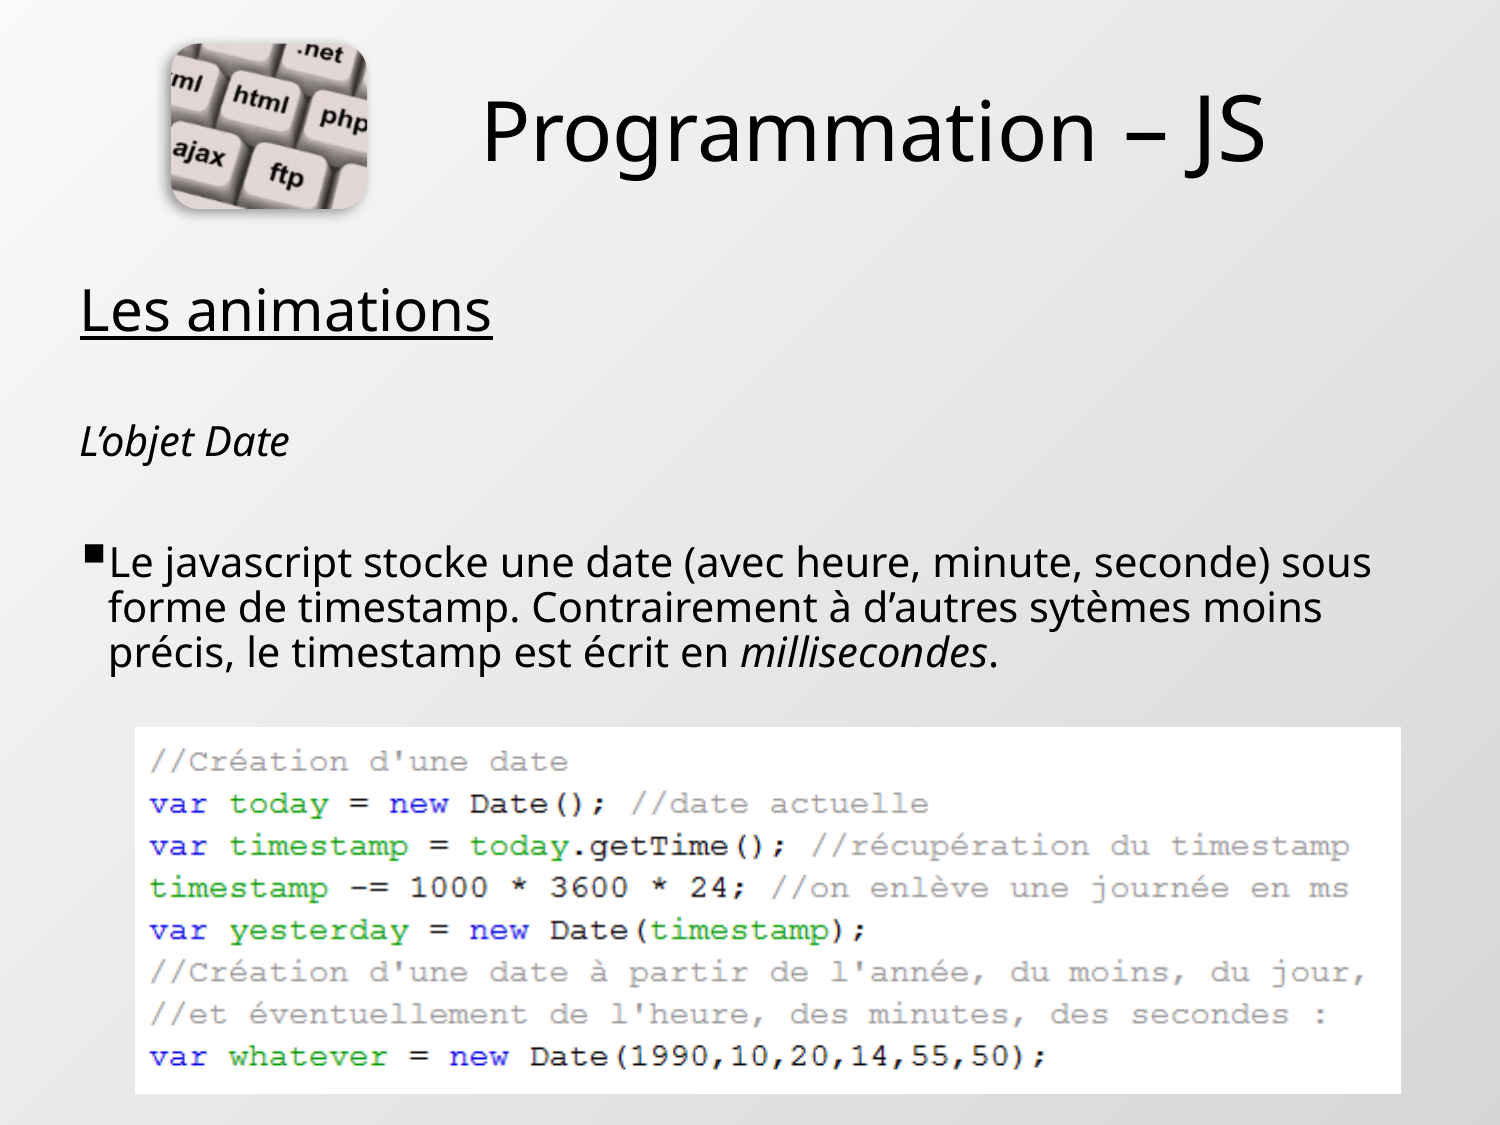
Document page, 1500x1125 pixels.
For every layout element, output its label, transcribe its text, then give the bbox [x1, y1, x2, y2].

picture [171, 43, 368, 209]
footer Formation JavaScript - formations@alexis-ravel.com [496, 1094, 1004, 1103]
list Les animations L’objet Date Le javascript stocke une date (avec heure, minute, seconde) sous forme de timestamp. Contrairement à d’autres sytèmes moins précis, le timestamp est écrit en millisecondes. [64, 208, 1459, 1059]
text_box Programmation – JS [350, 42, 1436, 206]
slide_number 146 [1059, 1094, 1397, 1103]
picture [135, 727, 1401, 1094]
